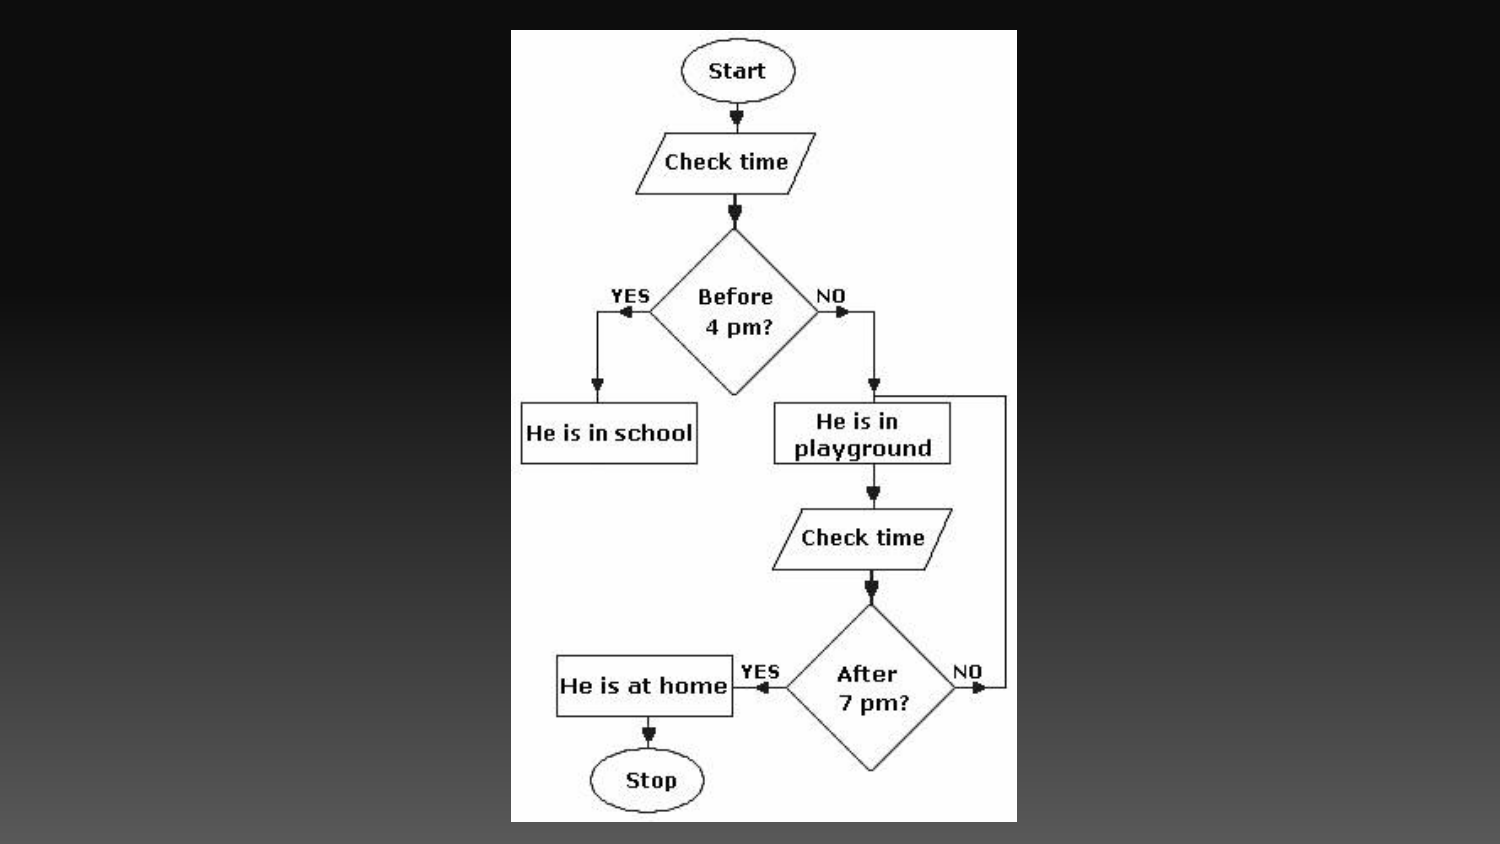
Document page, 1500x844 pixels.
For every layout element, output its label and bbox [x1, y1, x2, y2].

picture [511, 30, 1017, 822]
